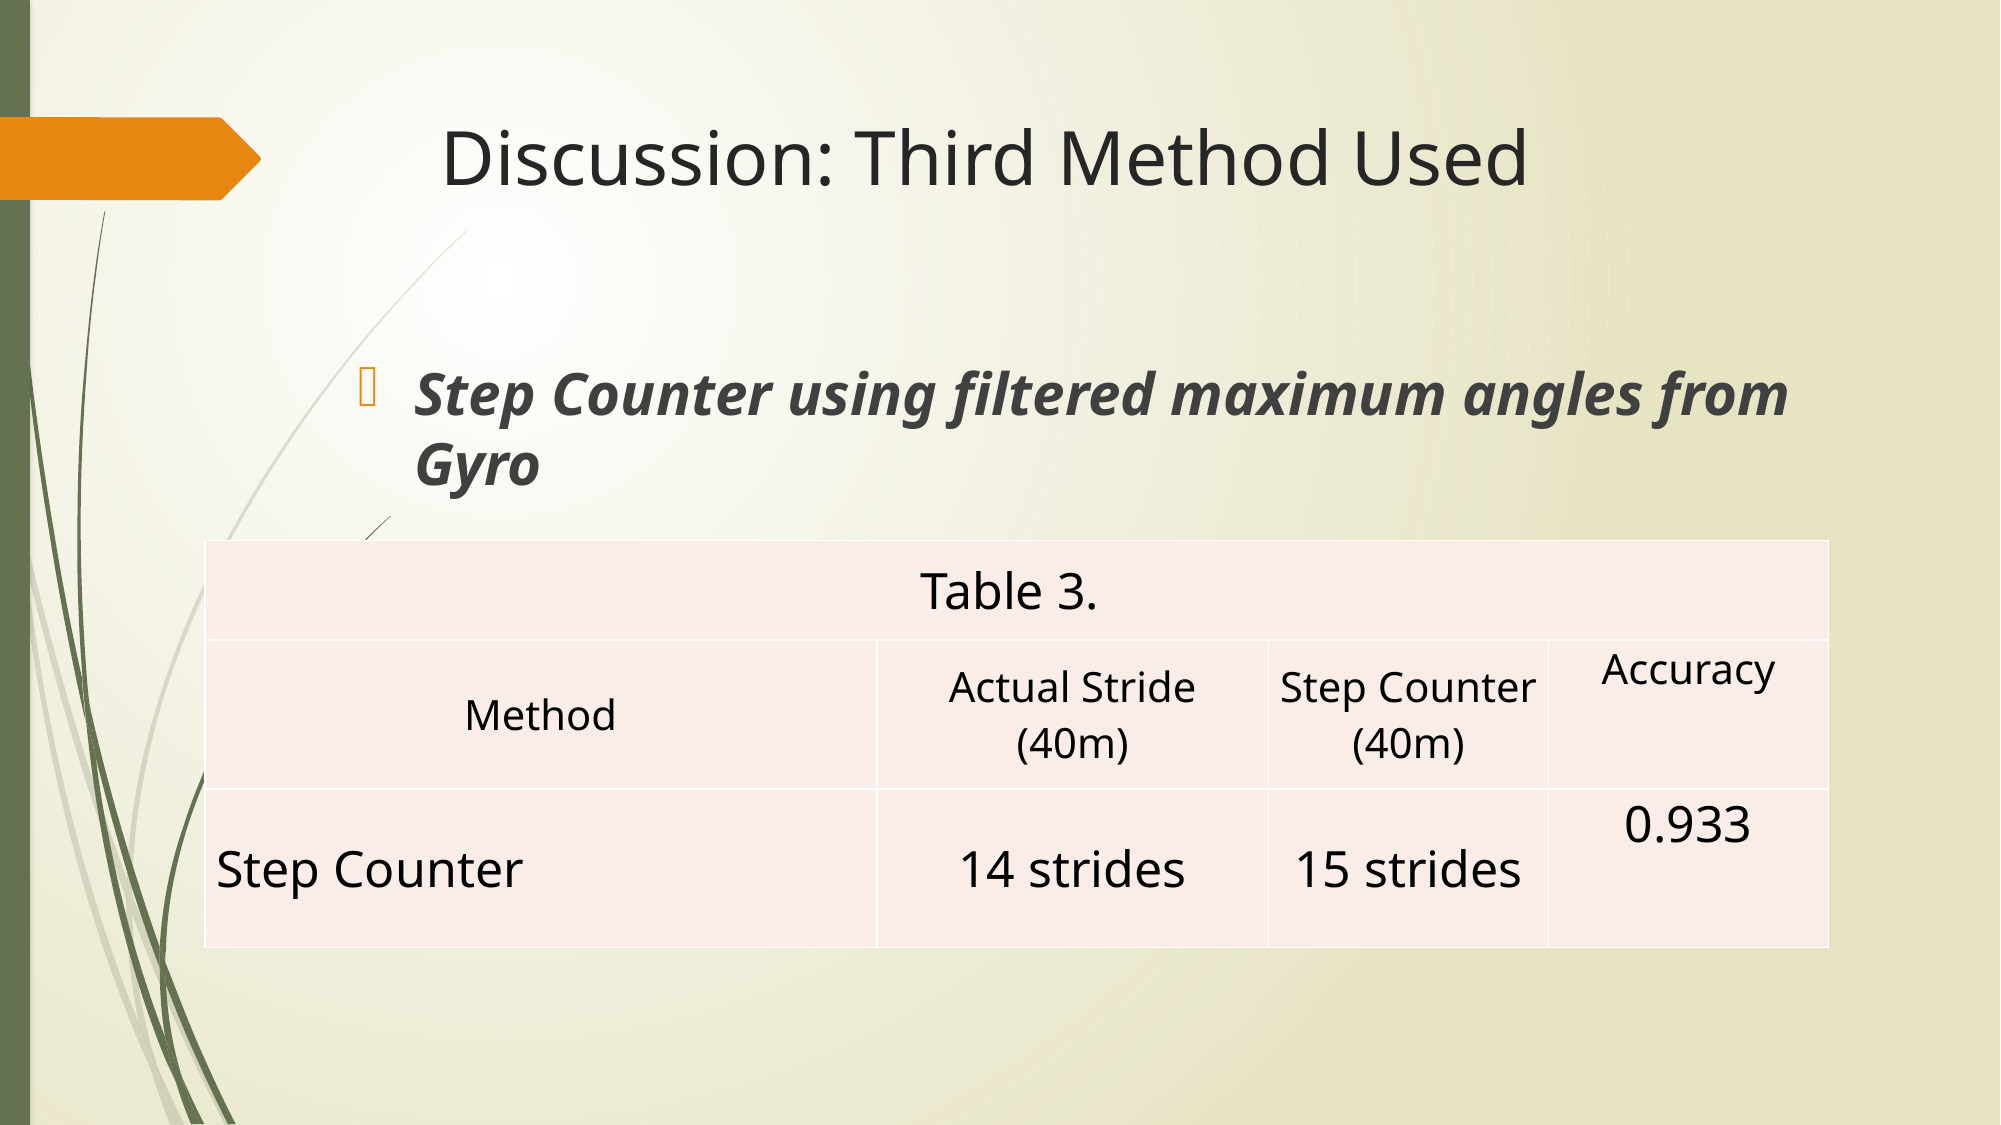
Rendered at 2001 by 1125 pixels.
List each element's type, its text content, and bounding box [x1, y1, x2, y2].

table_cell Step Counter [206, 790, 876, 947]
table_header Table 3. [206, 541, 1828, 639]
table_cell Step Counter (40m) [1269, 641, 1548, 788]
table_cell 0.933 [1549, 790, 1828, 947]
table_cell 15 strides [1269, 790, 1548, 947]
table_cell Accuracy [1549, 641, 1828, 788]
table_cell Method [206, 641, 876, 788]
list Step Counter using filtered maximum angles from Gyro [342, 350, 1888, 970]
title Discussion: Third Method Used [425, 102, 1888, 313]
table_cell 14 strides [878, 790, 1268, 947]
table_cell Actual Stride (40m) [878, 641, 1268, 788]
